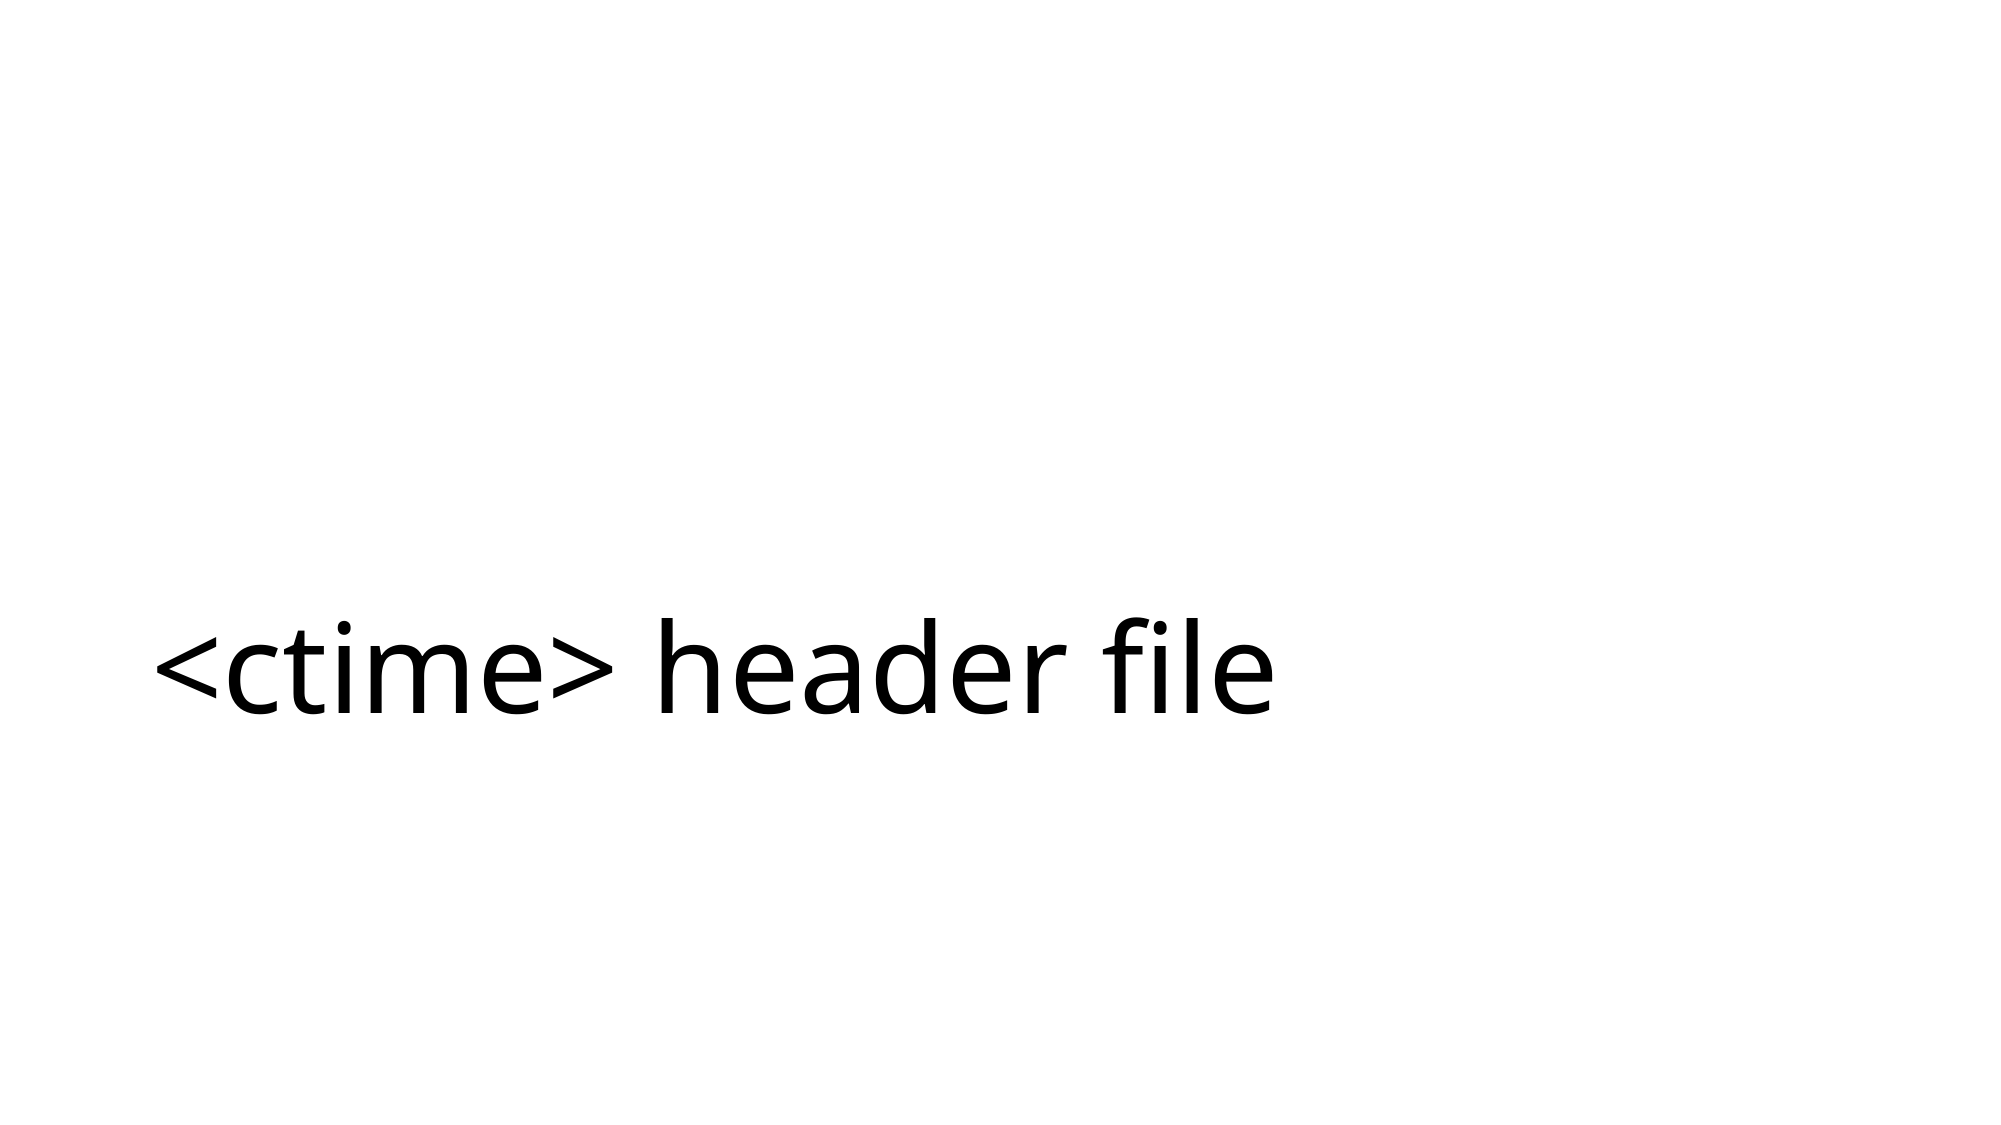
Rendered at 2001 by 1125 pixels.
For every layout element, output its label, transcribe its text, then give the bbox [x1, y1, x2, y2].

title <ctime> header file [136, 280, 1862, 749]
